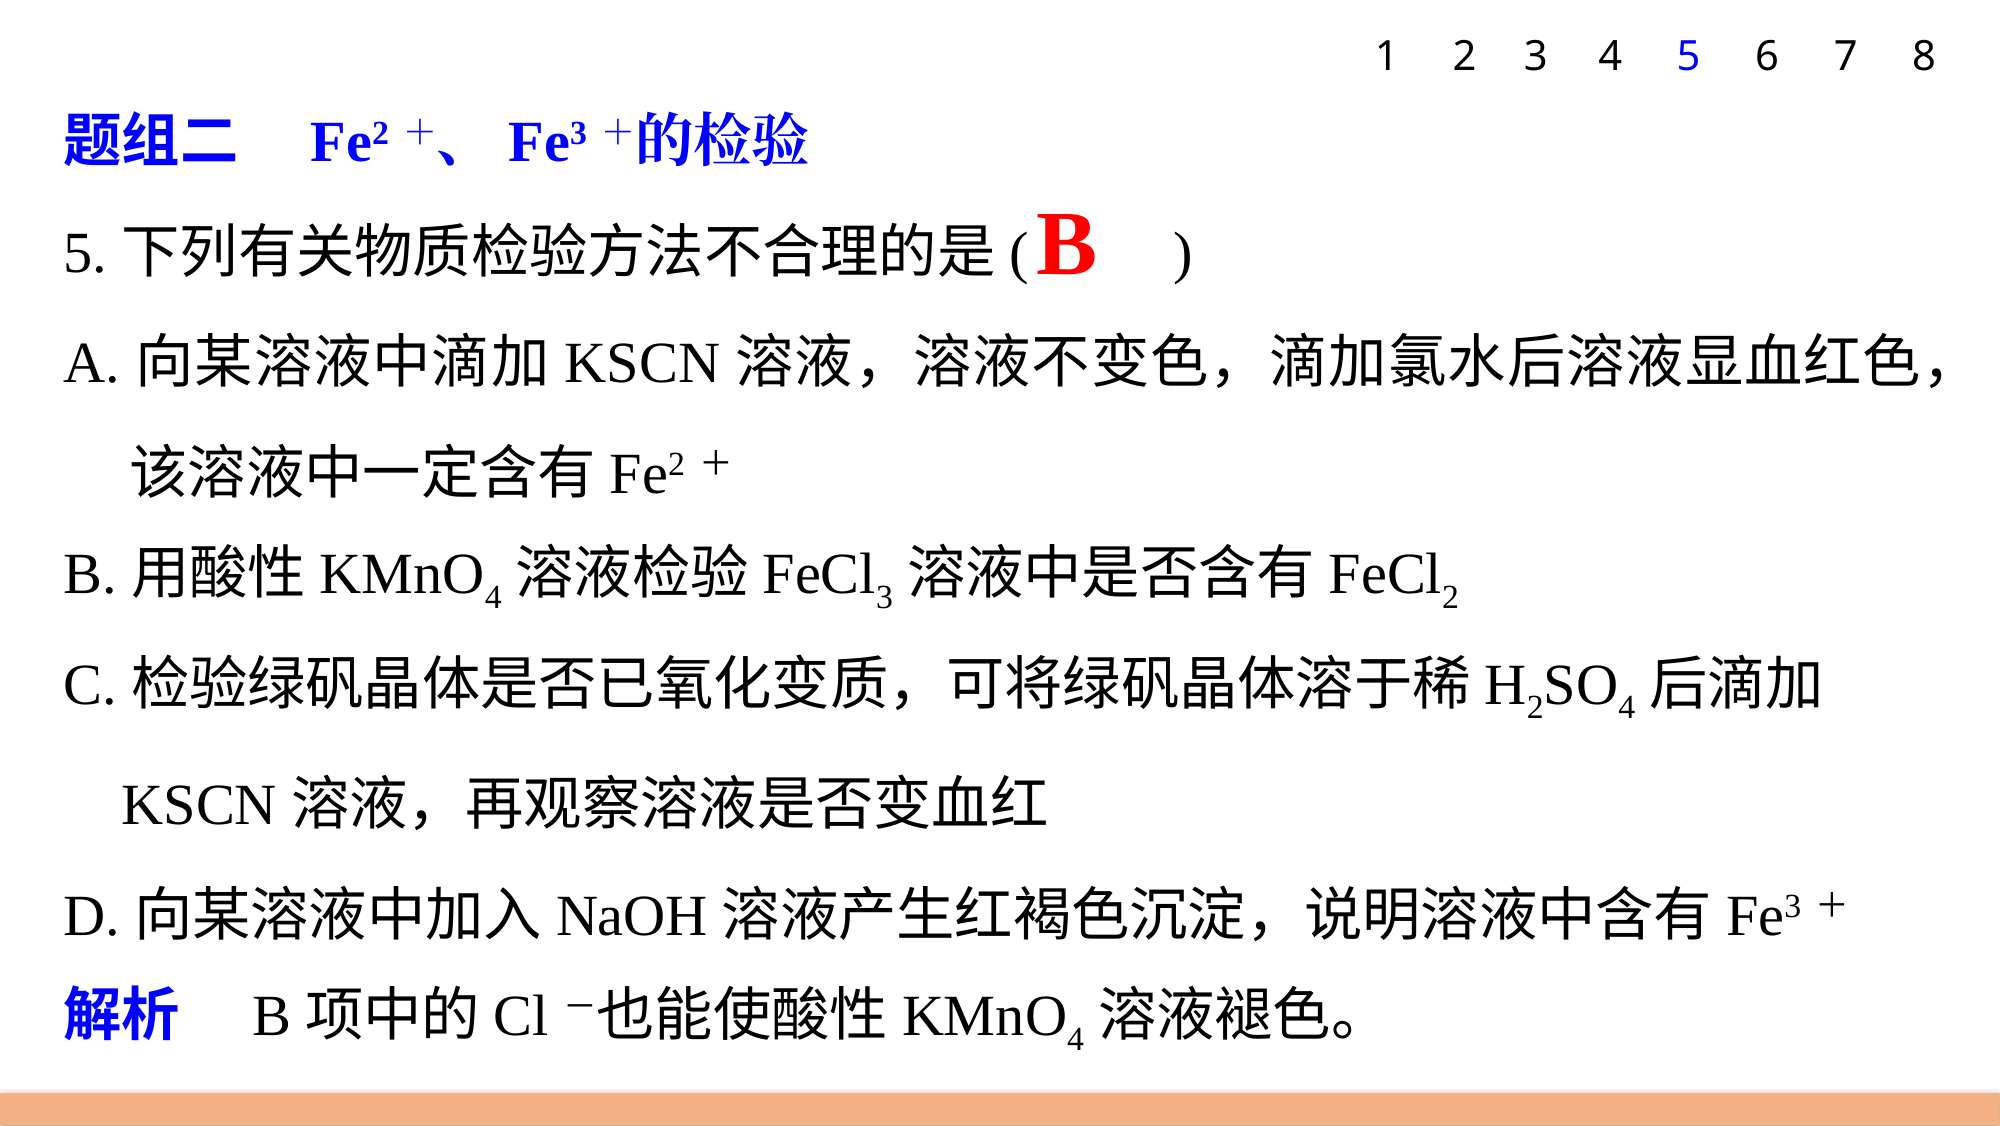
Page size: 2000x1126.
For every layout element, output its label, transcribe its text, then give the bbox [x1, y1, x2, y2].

text_box 2 [1432, 6, 1494, 101]
text_box 4 [1577, 6, 1643, 101]
text_box B [1021, 175, 1113, 300]
text_box 3 [1507, 6, 1565, 101]
text_box 题组二 Fe2＋、Fe3＋的检验 5.下列有关物质检验方法不合理的是( ) A.向某溶液中滴加KSCN溶液，溶液不变色，滴加氯水后溶液显血红色， 该溶液中一定含有Fe2＋ B.用酸性KMnO4溶液检验FeCl3溶液中是否含有FeCl2 C.检验绿矾晶体是否已氧化变质，可将绿矾晶体溶于稀H2SO4后滴加 KSCN溶液，再观察溶液是否变血红 D.向某溶液中加入NaOH溶液产生红褐色沉淀，说明溶液中含有Fe3＋ 解析 B项中的Cl－也能使酸性KMnO4溶液褪色。 [43, 53, 1943, 1067]
text_box 6 [1734, 6, 1800, 101]
text_box 1 [1354, 6, 1420, 101]
text_box 7 [1813, 6, 1879, 101]
text_box 5 [1656, 6, 1722, 101]
text_box 8 [1891, 6, 1957, 101]
text_box [0, 1092, 2000, 1126]
